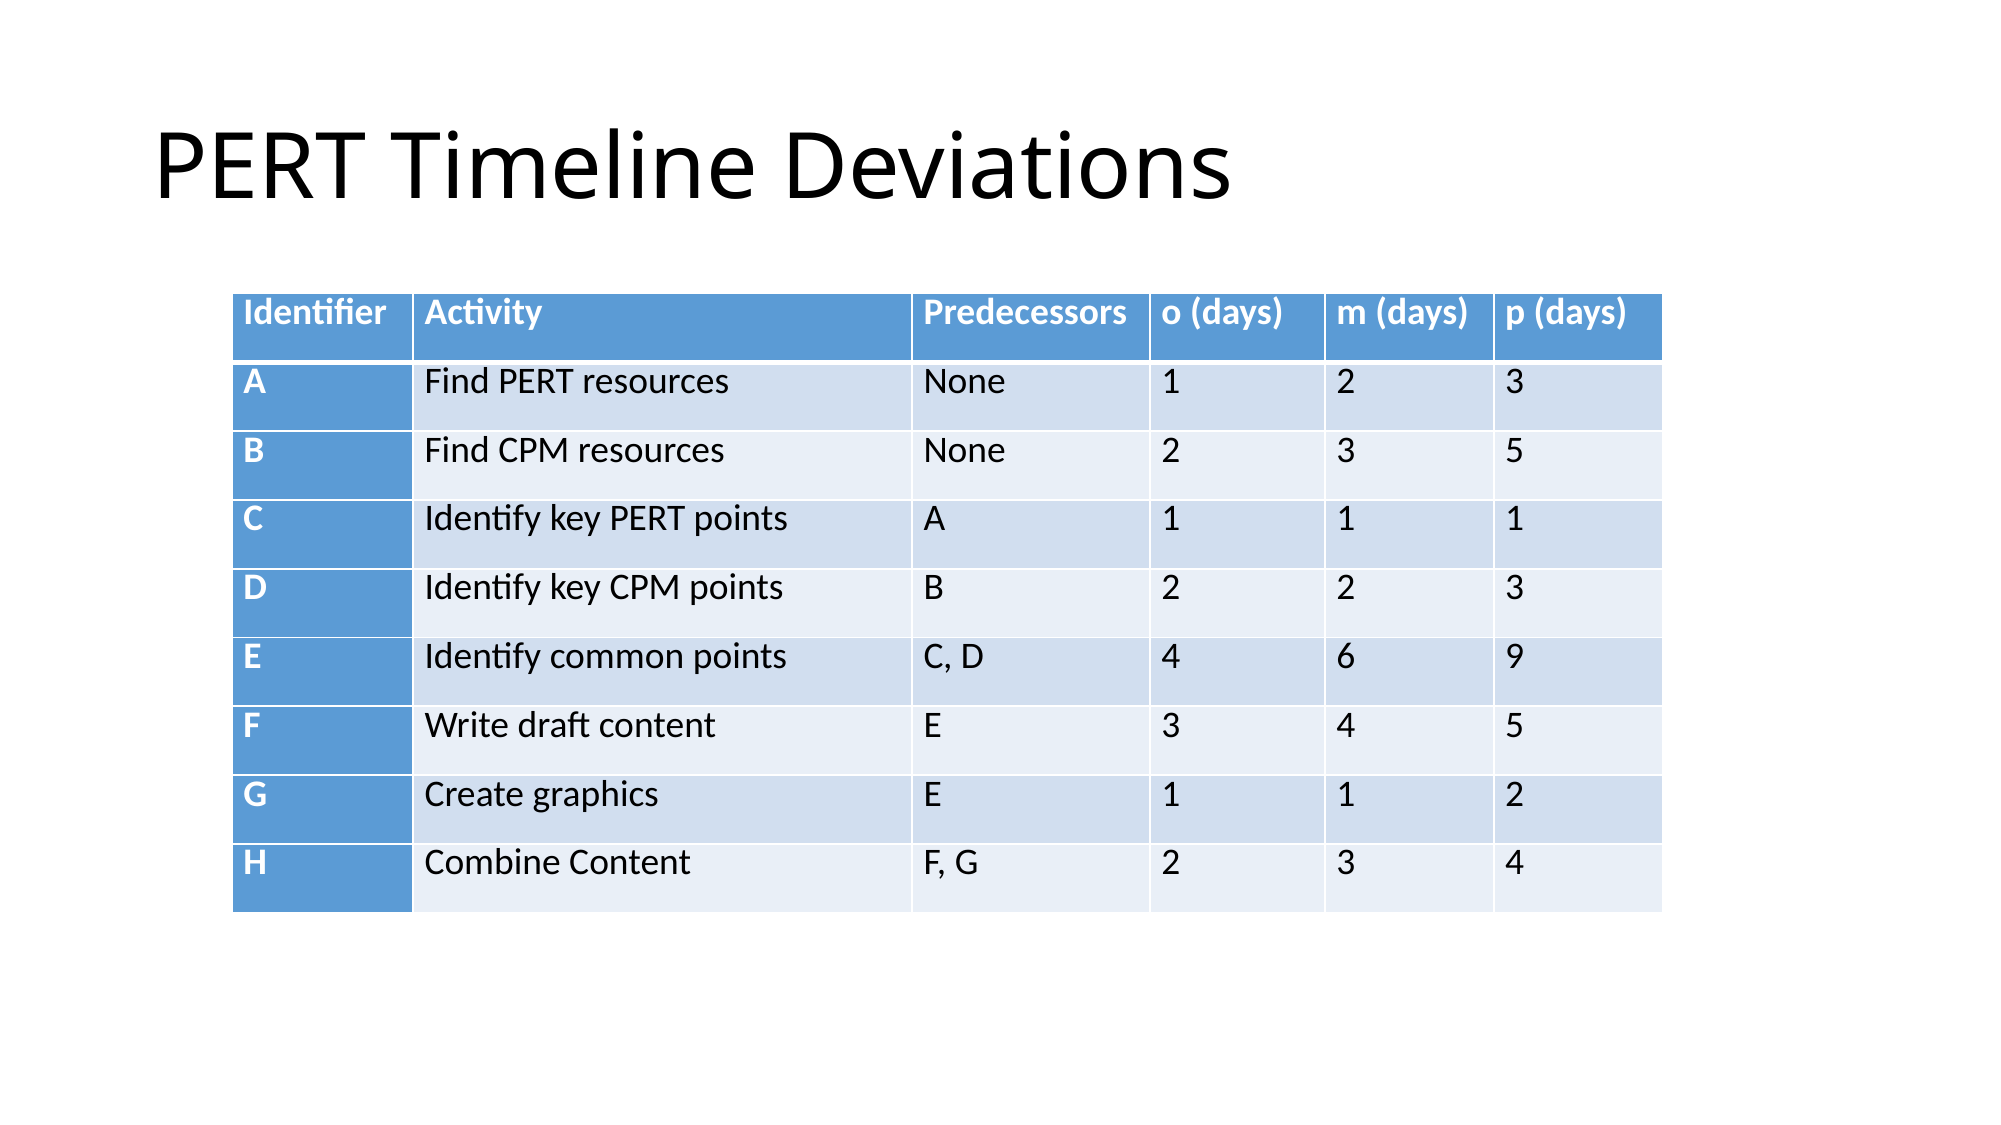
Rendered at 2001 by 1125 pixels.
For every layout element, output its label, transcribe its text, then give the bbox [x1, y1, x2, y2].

table_cell 2 [1326, 570, 1493, 637]
table_cell H [233, 845, 412, 912]
table_cell 2 [1151, 845, 1324, 912]
table_cell 4 [1326, 707, 1493, 774]
table_cell F, G [913, 845, 1149, 912]
table_cell 1 [1495, 501, 1662, 568]
table_cell 1 [1151, 365, 1324, 430]
table_cell G [233, 776, 412, 843]
table_cell None [913, 432, 1149, 499]
table_cell Write draft content [414, 707, 911, 774]
table_cell 3 [1495, 570, 1662, 637]
table_header m (days) [1326, 294, 1493, 360]
table_cell 1 [1151, 776, 1324, 843]
table_cell 1 [1326, 501, 1493, 568]
table_cell B [233, 432, 412, 499]
table_cell Find PERT resources [414, 365, 911, 430]
table_cell Identify key CPM points [414, 570, 911, 637]
table_cell Identify common points [414, 638, 911, 705]
table_cell 1 [1326, 776, 1493, 843]
table_cell C [233, 501, 412, 568]
table_cell 3 [1326, 845, 1493, 912]
table_cell A [913, 501, 1149, 568]
table_cell D [233, 570, 412, 637]
table_cell 3 [1151, 707, 1324, 774]
table_header Activity [414, 294, 911, 360]
table_cell 6 [1326, 638, 1493, 705]
table_cell Find CPM resources [414, 432, 911, 499]
table_cell E [233, 638, 412, 705]
table_cell 4 [1495, 845, 1662, 912]
table_cell 3 [1326, 432, 1493, 499]
table_cell 1 [1151, 501, 1324, 568]
table_cell 2 [1495, 776, 1662, 843]
table_header o (days) [1151, 294, 1324, 360]
table_cell None [913, 365, 1149, 430]
table_cell 2 [1151, 570, 1324, 637]
table_cell 5 [1495, 707, 1662, 774]
title PERT Timeline Deviations [137, 59, 1863, 278]
table_cell 3 [1495, 365, 1662, 430]
table_header Predecessors [913, 294, 1149, 360]
table_cell Combine Content [414, 845, 911, 912]
table_cell B [913, 570, 1149, 637]
table_cell 2 [1326, 365, 1493, 430]
table_cell C, D [913, 638, 1149, 705]
table_header p (days) [1495, 294, 1662, 360]
table_cell 5 [1495, 432, 1662, 499]
table_cell 4 [1151, 638, 1324, 705]
table_cell E [913, 776, 1149, 843]
table_cell 2 [1151, 432, 1324, 499]
table_cell E [913, 707, 1149, 774]
table_cell Create graphics [414, 776, 911, 843]
table_cell A [233, 365, 412, 430]
table_cell 9 [1495, 638, 1662, 705]
table_cell F [233, 707, 412, 774]
table_cell Identify key PERT points [414, 501, 911, 568]
table_header Identifier [233, 294, 412, 360]
